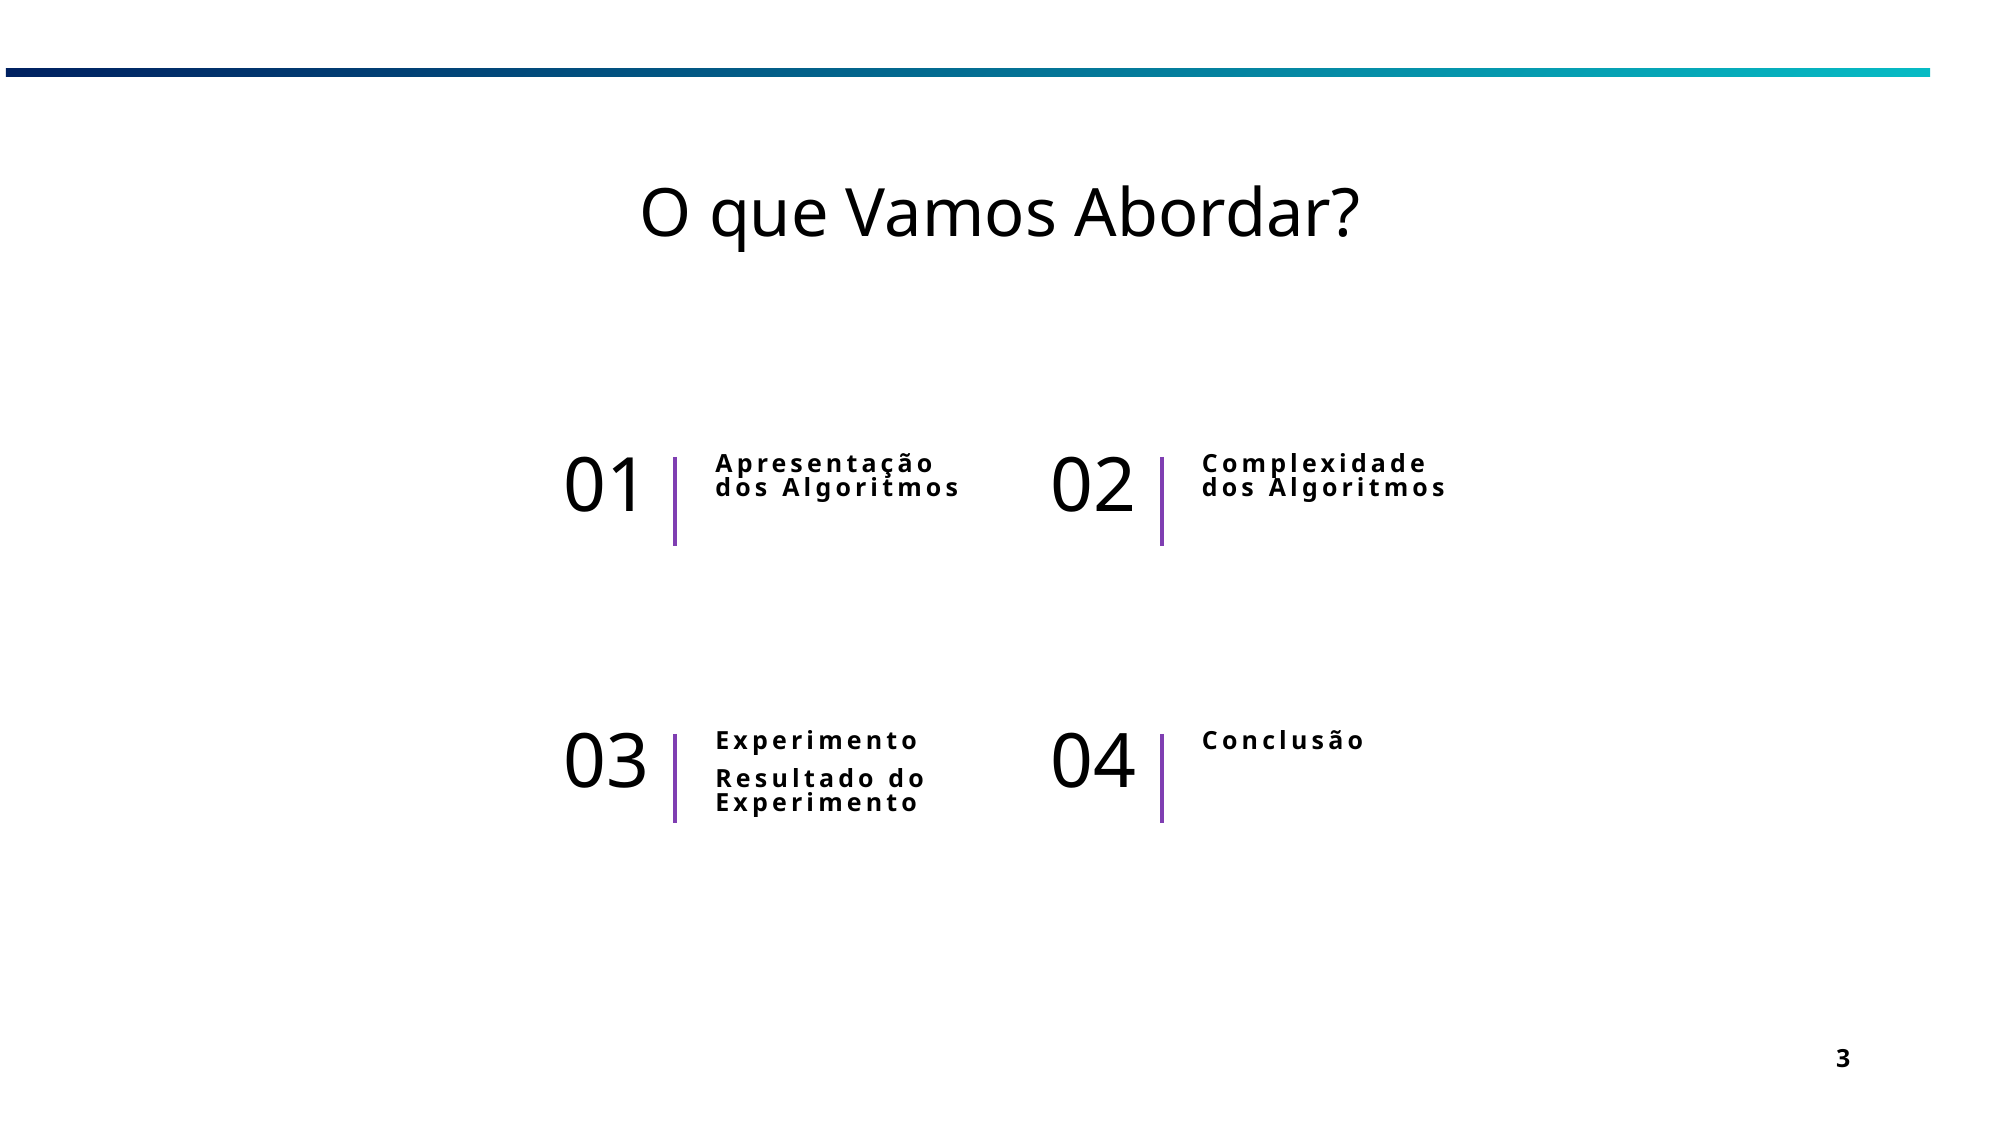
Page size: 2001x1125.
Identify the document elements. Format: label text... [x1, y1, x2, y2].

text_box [1050, 730, 1490, 823]
title O que Vamos Abordar? [293, 171, 1707, 253]
picture [669, 68, 678, 77]
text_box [563, 730, 1004, 823]
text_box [1050, 453, 1490, 547]
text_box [563, 453, 1004, 547]
